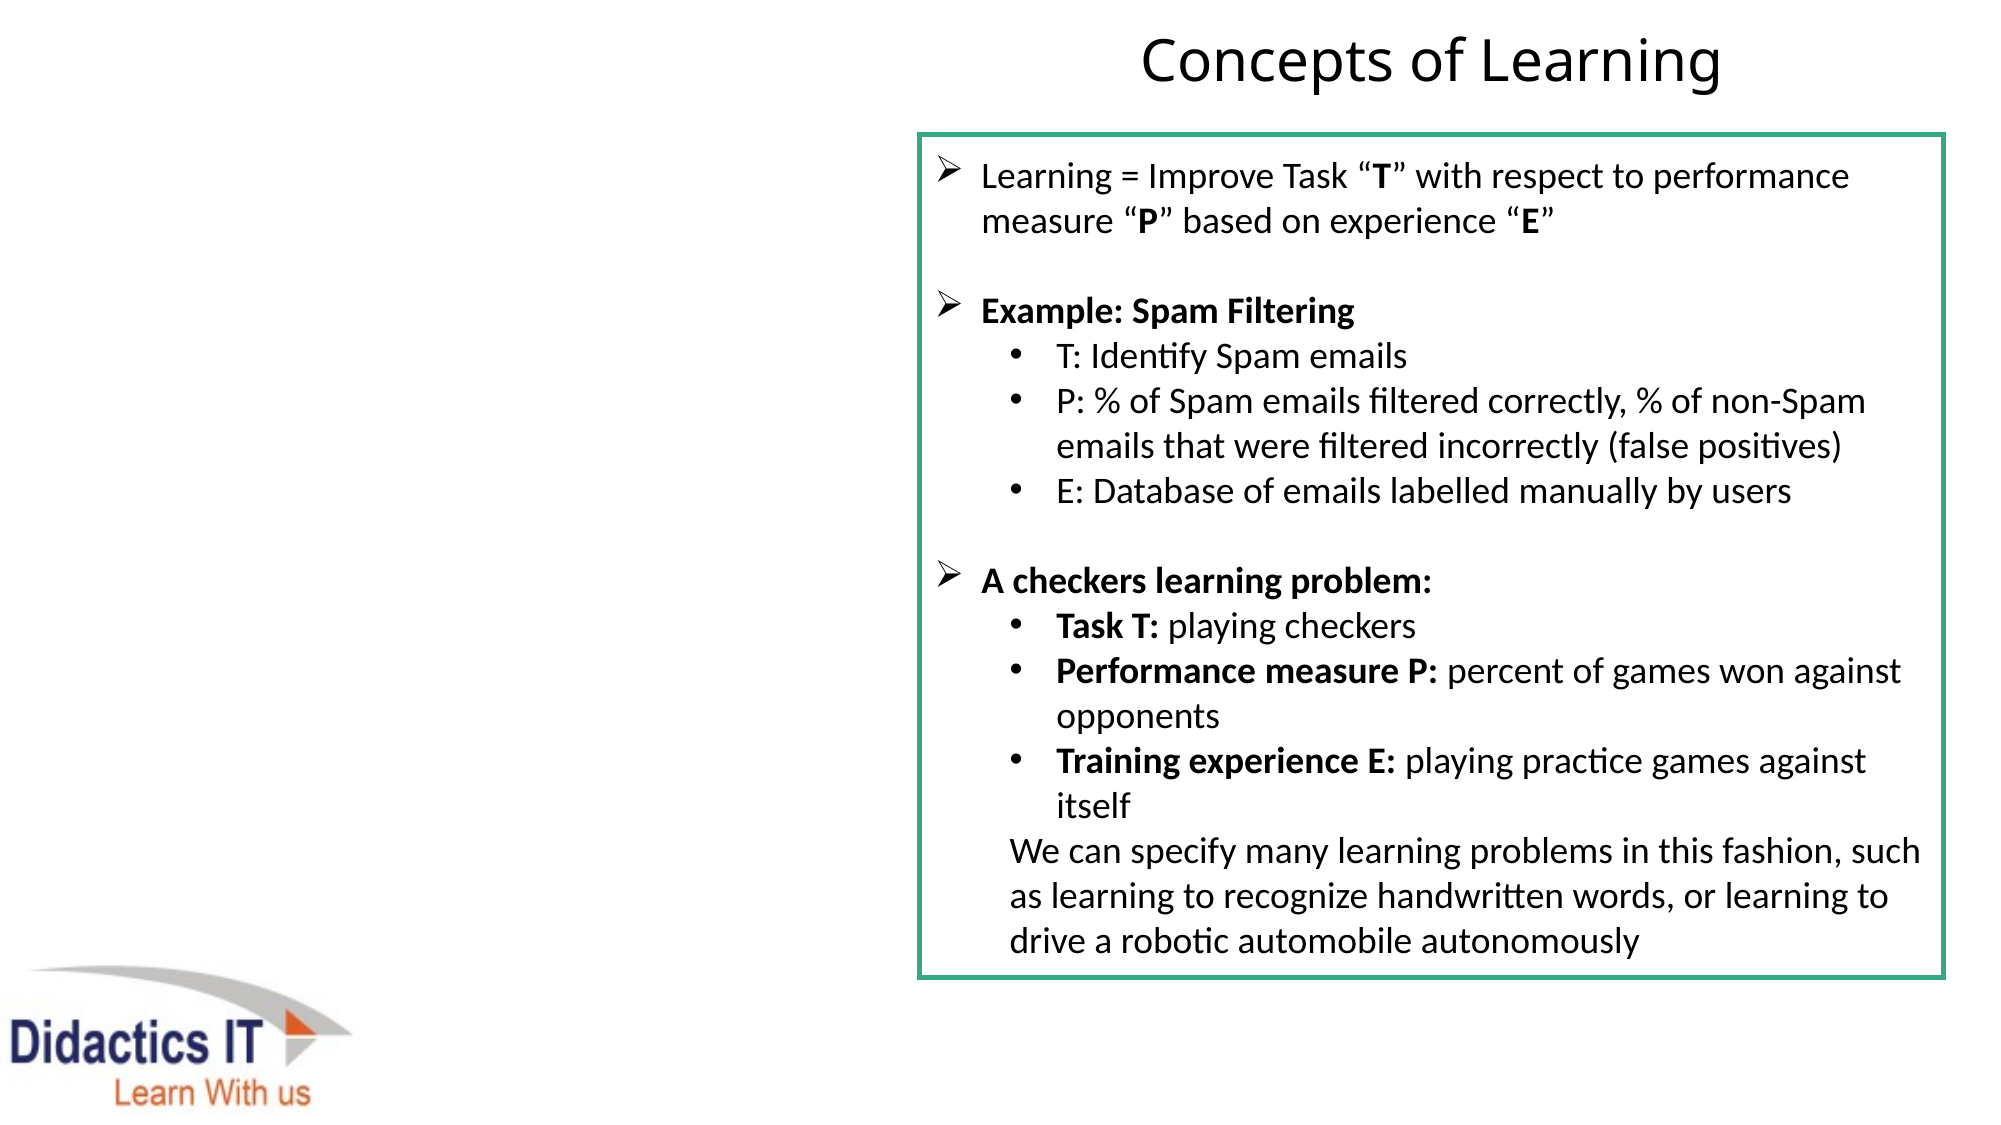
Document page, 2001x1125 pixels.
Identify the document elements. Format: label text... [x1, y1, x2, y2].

text_box Learning = Improve Task “T” with respect to performance measure “P” based on experience “E” Example: Spam Filtering T: Identify Spam emails P: % of Spam emails filtered correctly, % of non-Spam emails that were filtered incorrectly (false positives) E: Database of emails labelled manually by users A checkers learning problem: Task T: playing checkers Performance measure P: percent of games won against opponents Training experience E: playing practice games against itself We can specify many learning problems in this fashion, such as learning to recognize handwritten words, or learning to drive a robotic automobile autonomously [919, 134, 1945, 978]
picture [0, 964, 374, 1125]
text_box Concepts of Learning [919, 24, 1944, 116]
